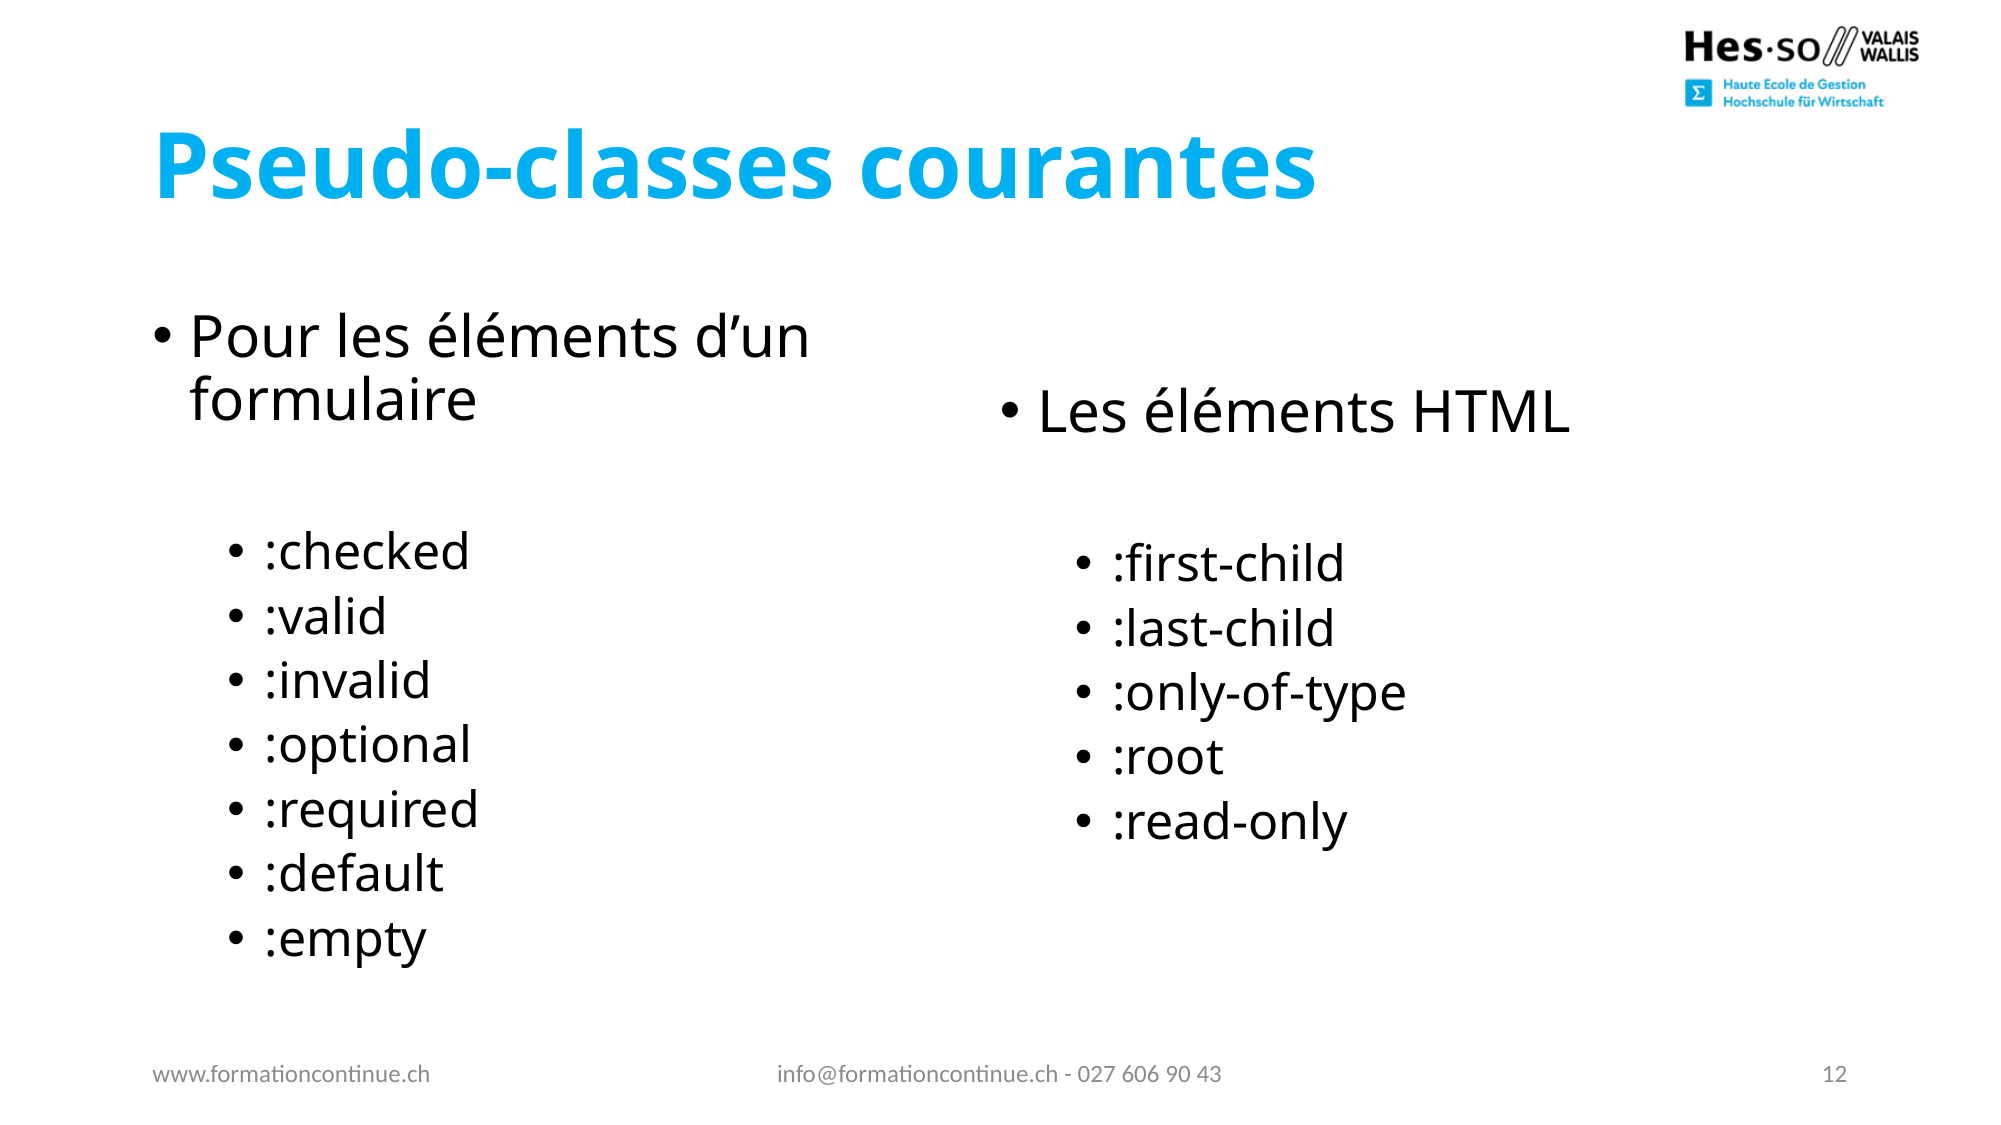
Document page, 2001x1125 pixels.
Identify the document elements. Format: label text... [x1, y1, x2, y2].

slide_number 12 [1412, 1042, 1863, 1103]
footer info@formationcontinue.ch - 027 606 90 43 [662, 1042, 1338, 1103]
slide_number www.formationcontinue.ch [137, 1042, 588, 1103]
title Pseudo-classes courantes [137, 59, 1863, 278]
picture [1685, 26, 1919, 107]
list Pour les éléments d’un formulaire :checked :valid :invalid :optional :required :default :empty Les éléments HTML :first-child :last-child :only-of-type :root :read-only [137, 299, 1863, 1014]
